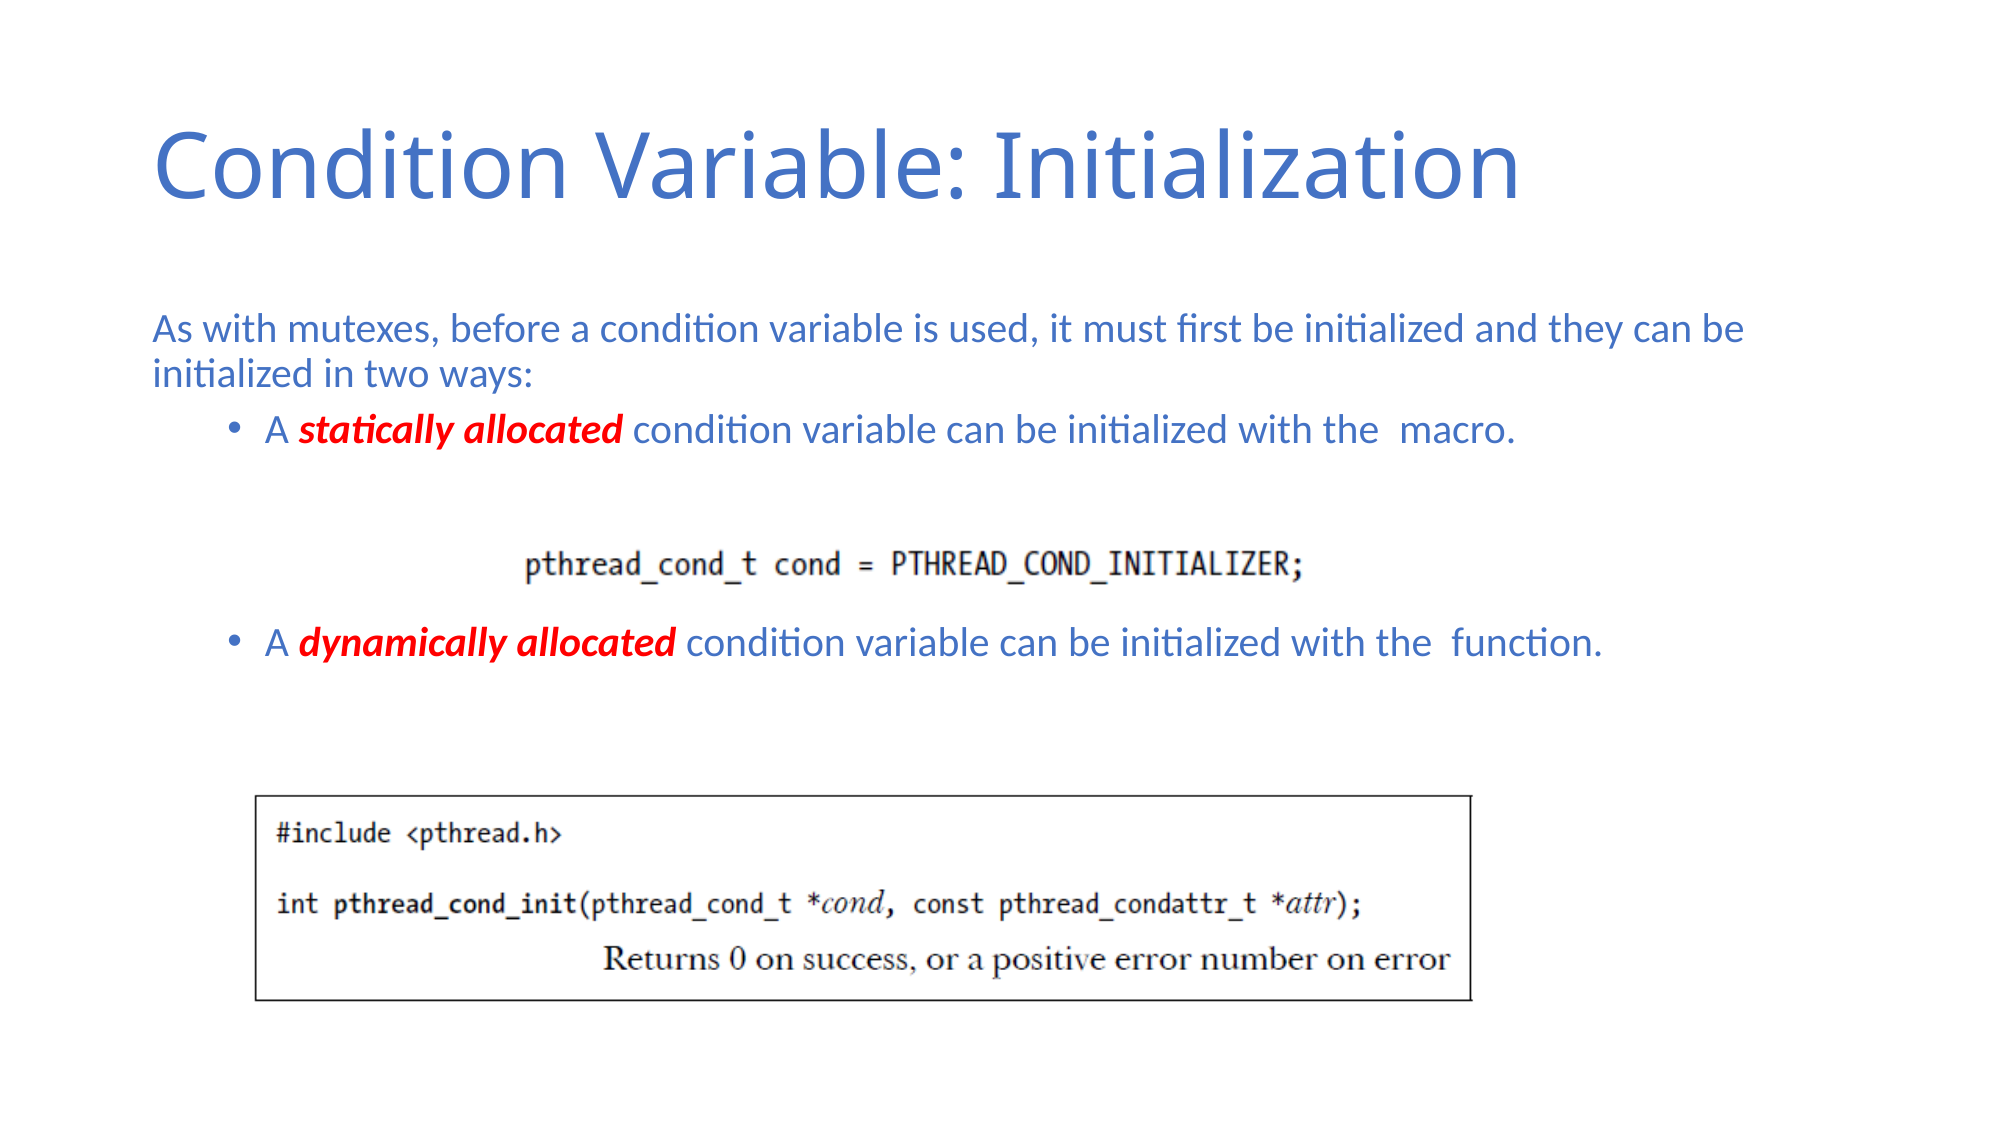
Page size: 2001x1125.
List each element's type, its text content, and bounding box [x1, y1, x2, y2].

title Condition Variable: Initialization [137, 59, 1863, 278]
picture [486, 511, 1375, 614]
picture [238, 786, 1509, 1014]
